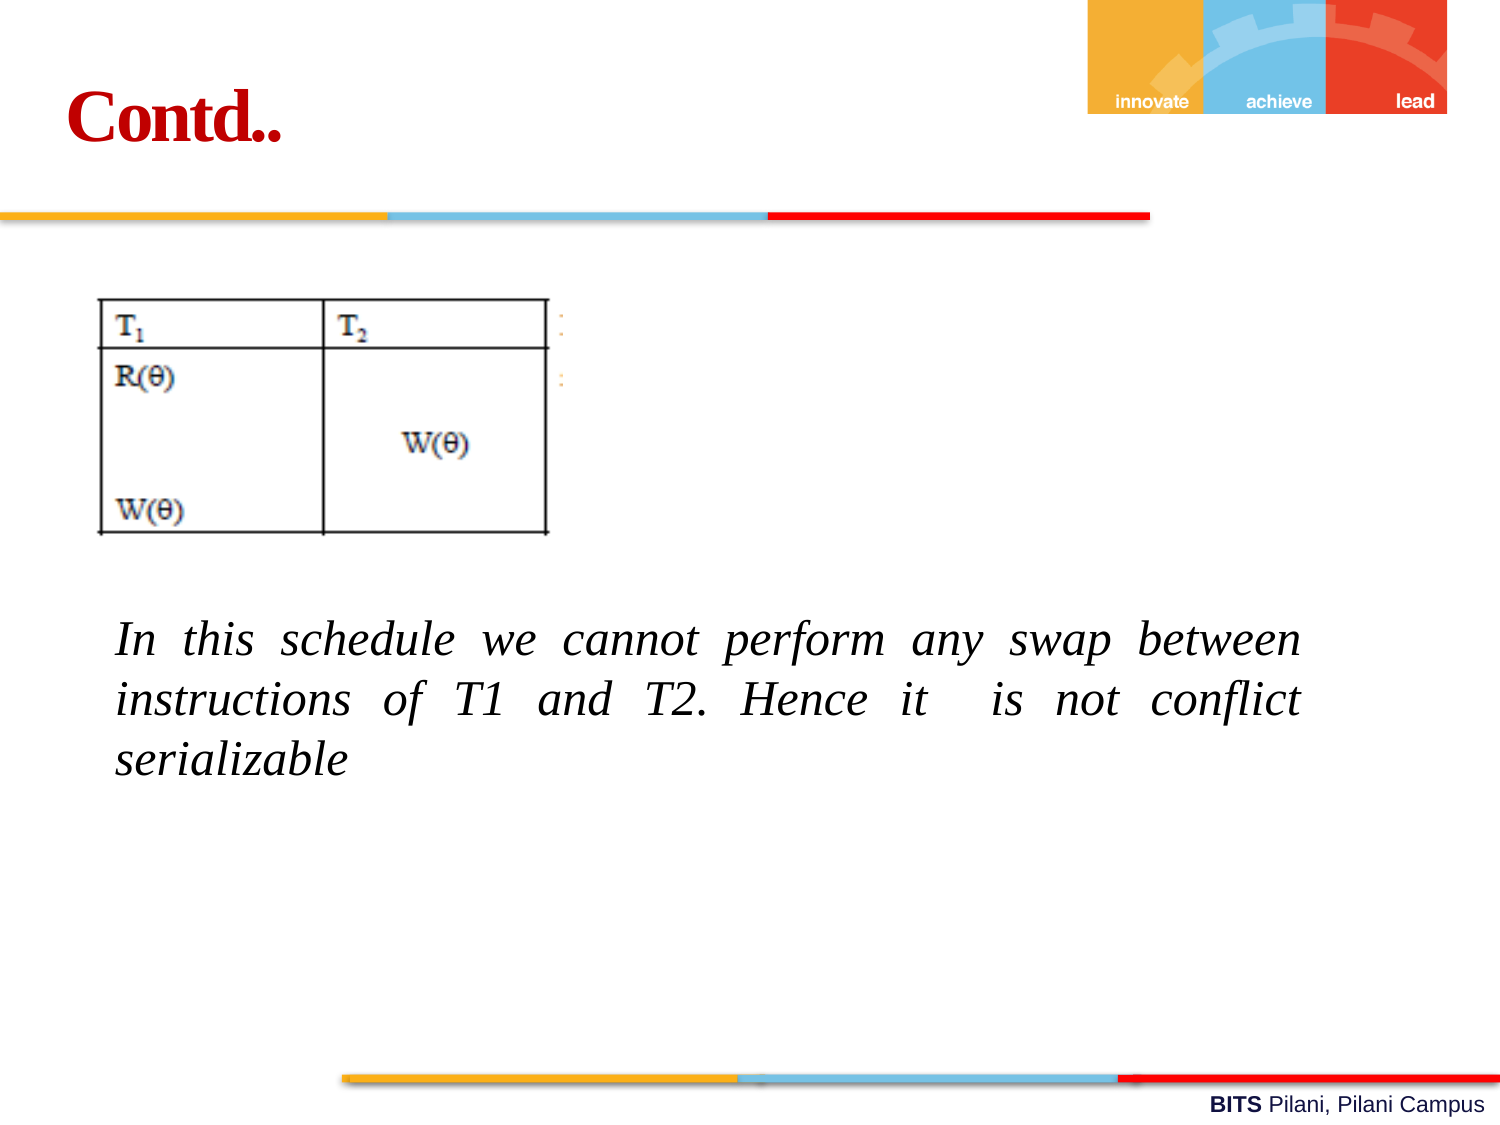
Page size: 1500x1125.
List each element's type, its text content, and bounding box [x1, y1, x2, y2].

picture [1087, 0, 1448, 114]
picture [88, 290, 563, 551]
text_box In this schedule we cannot perform any swap between instructions of T1 and T2. Hence it is not conflict serializable [100, 597, 1317, 793]
list Contd.. [50, 24, 1088, 213]
